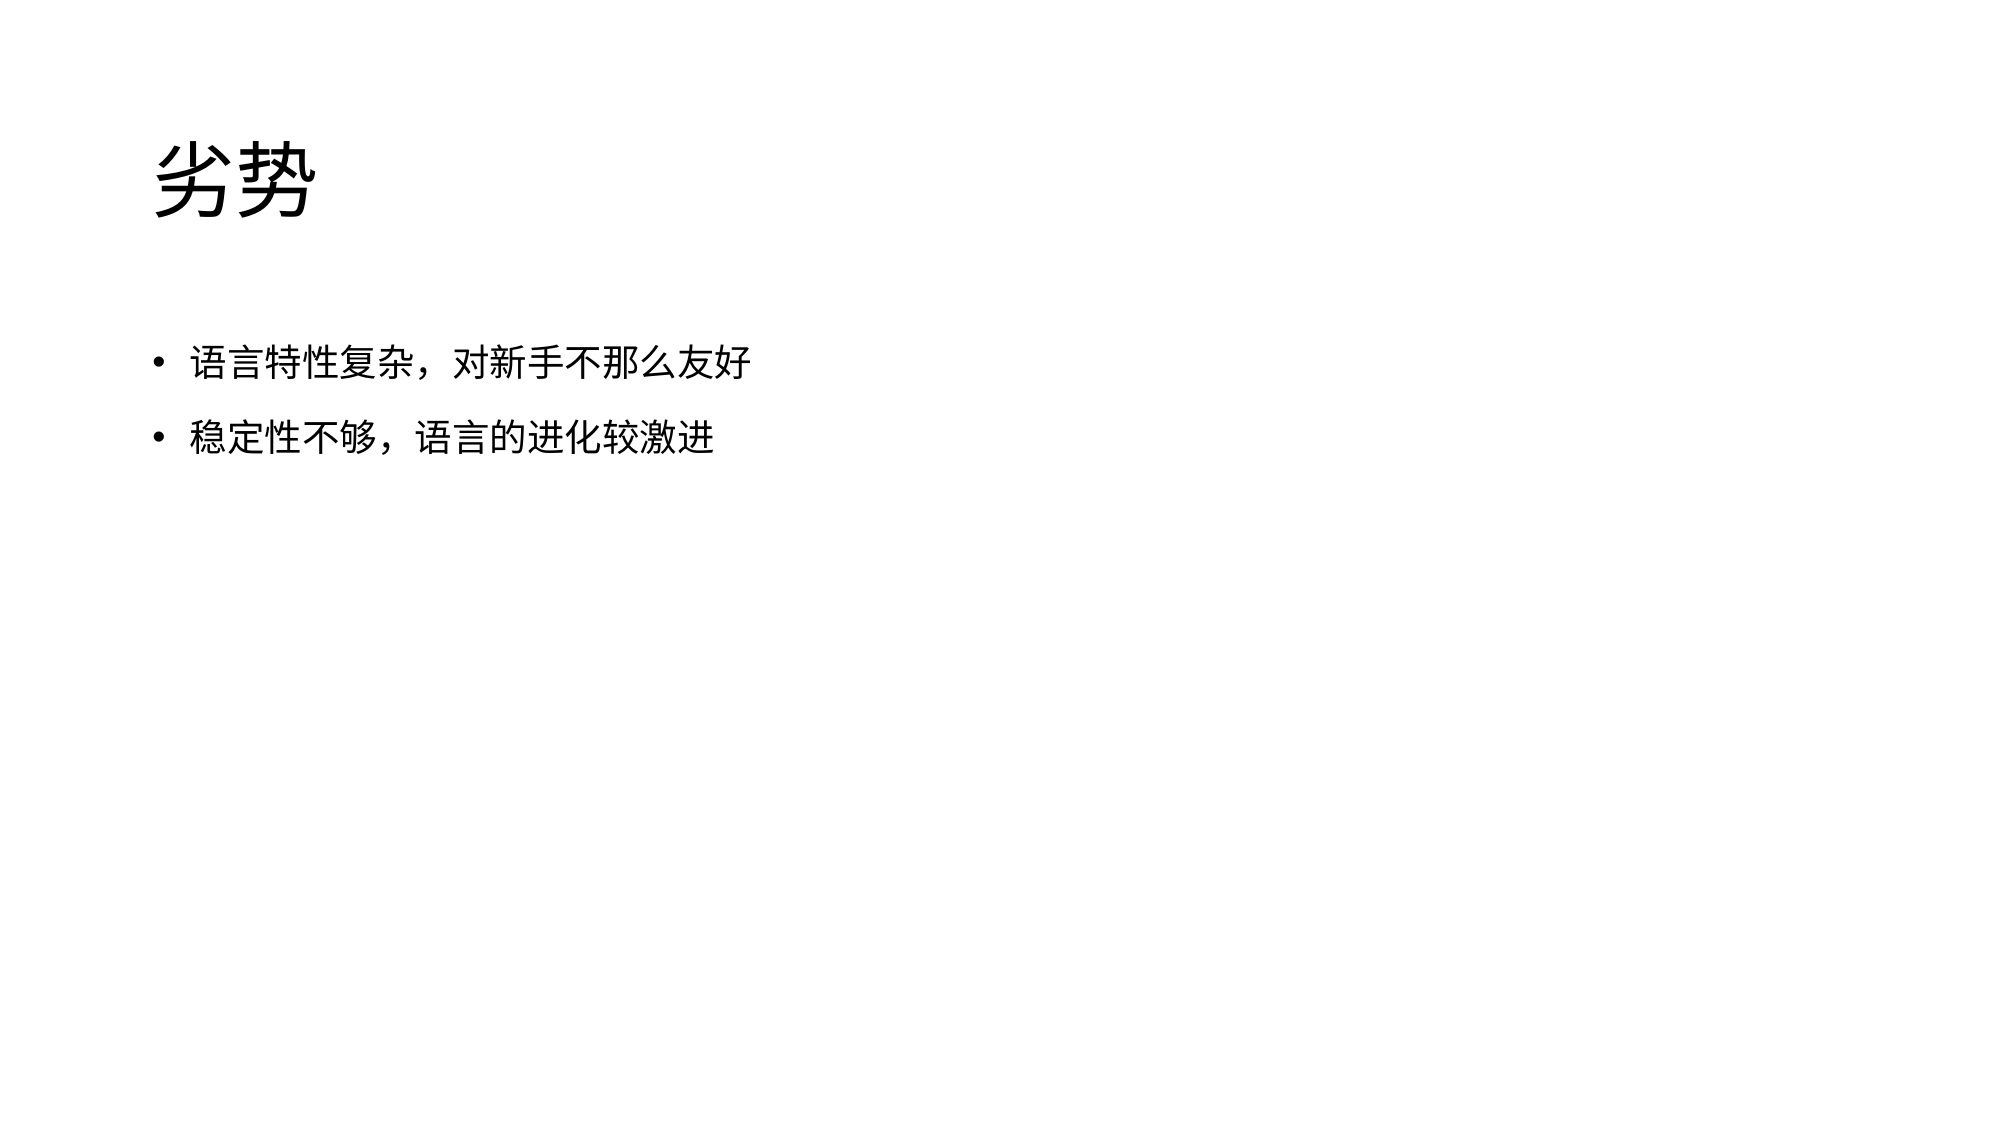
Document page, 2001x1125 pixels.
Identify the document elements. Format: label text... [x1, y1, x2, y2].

title 劣势 [137, 59, 1863, 278]
list 语言特性复杂，对新手不那么友好 稳定性不够，语言的进化较激进 [137, 322, 1863, 1037]
